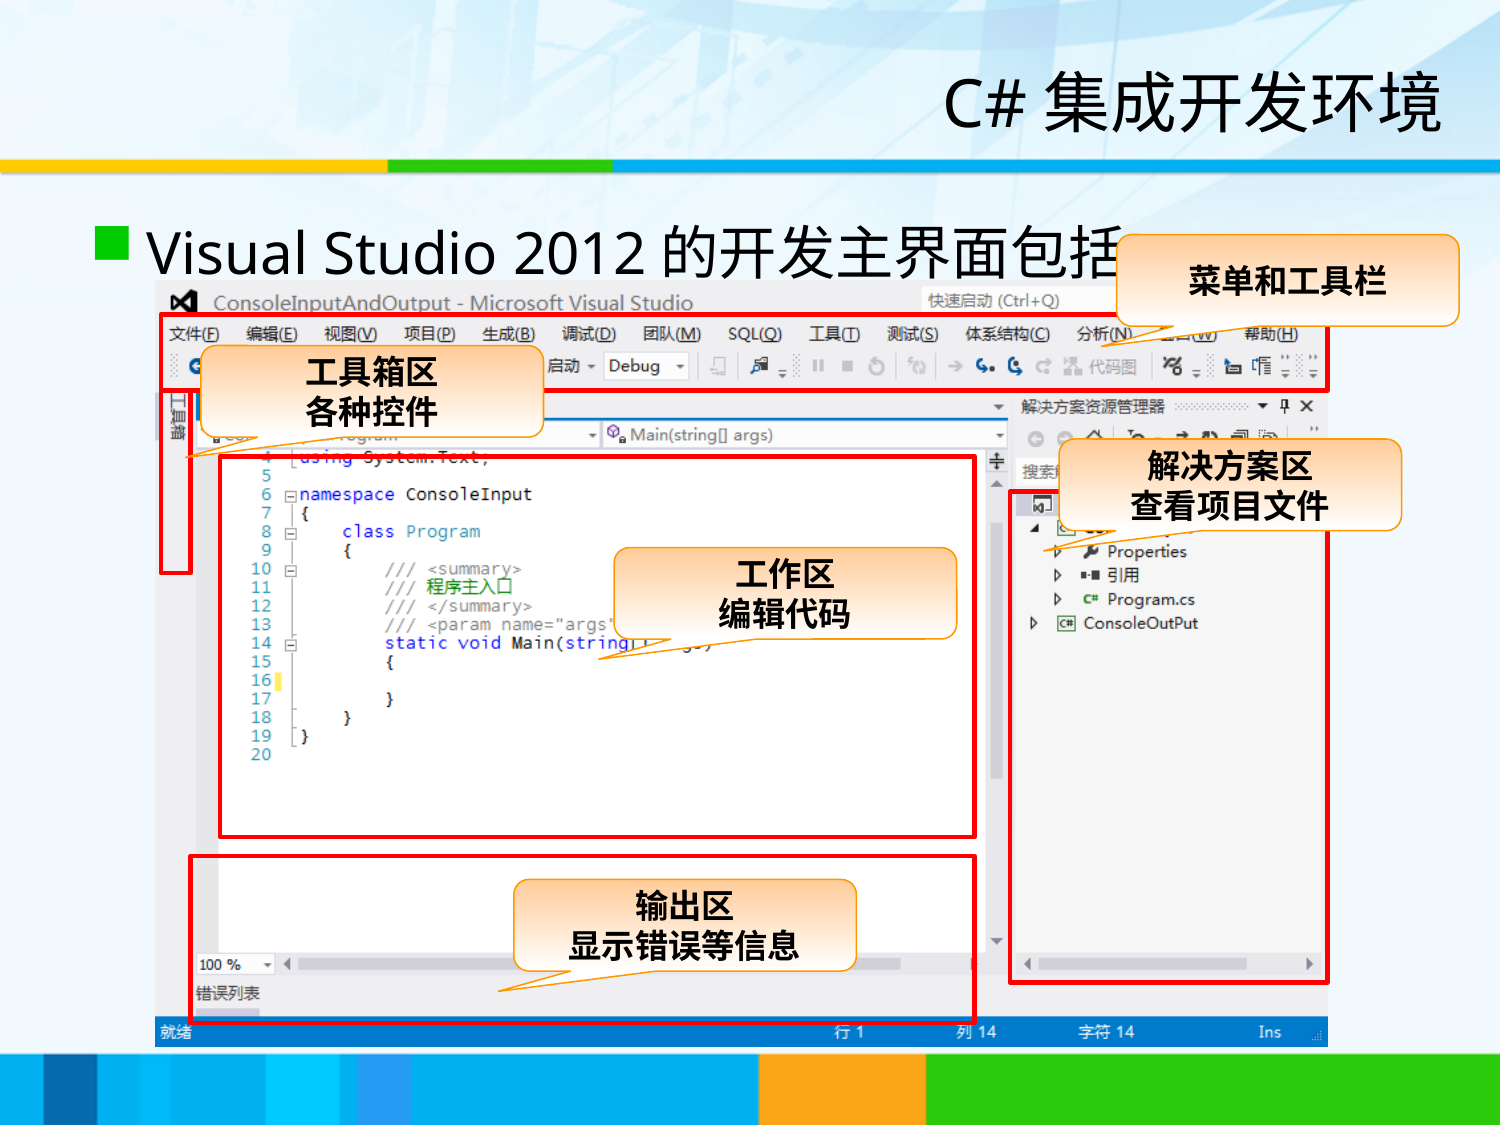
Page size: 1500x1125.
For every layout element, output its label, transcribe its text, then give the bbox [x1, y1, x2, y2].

text_box 解决方案区 查看项目文件 [1333, 439, 1402, 531]
text_box 菜单和工具栏 [1116, 234, 1460, 327]
list Visual Studio 2012的开发主界面包括： 菜单和工具栏 工具箱区 工作区 解决方案和属性区 输出区 [74, 208, 1426, 1006]
title C#集成开发环境 [371, 54, 1460, 148]
picture [0, 0, 1500, 1125]
